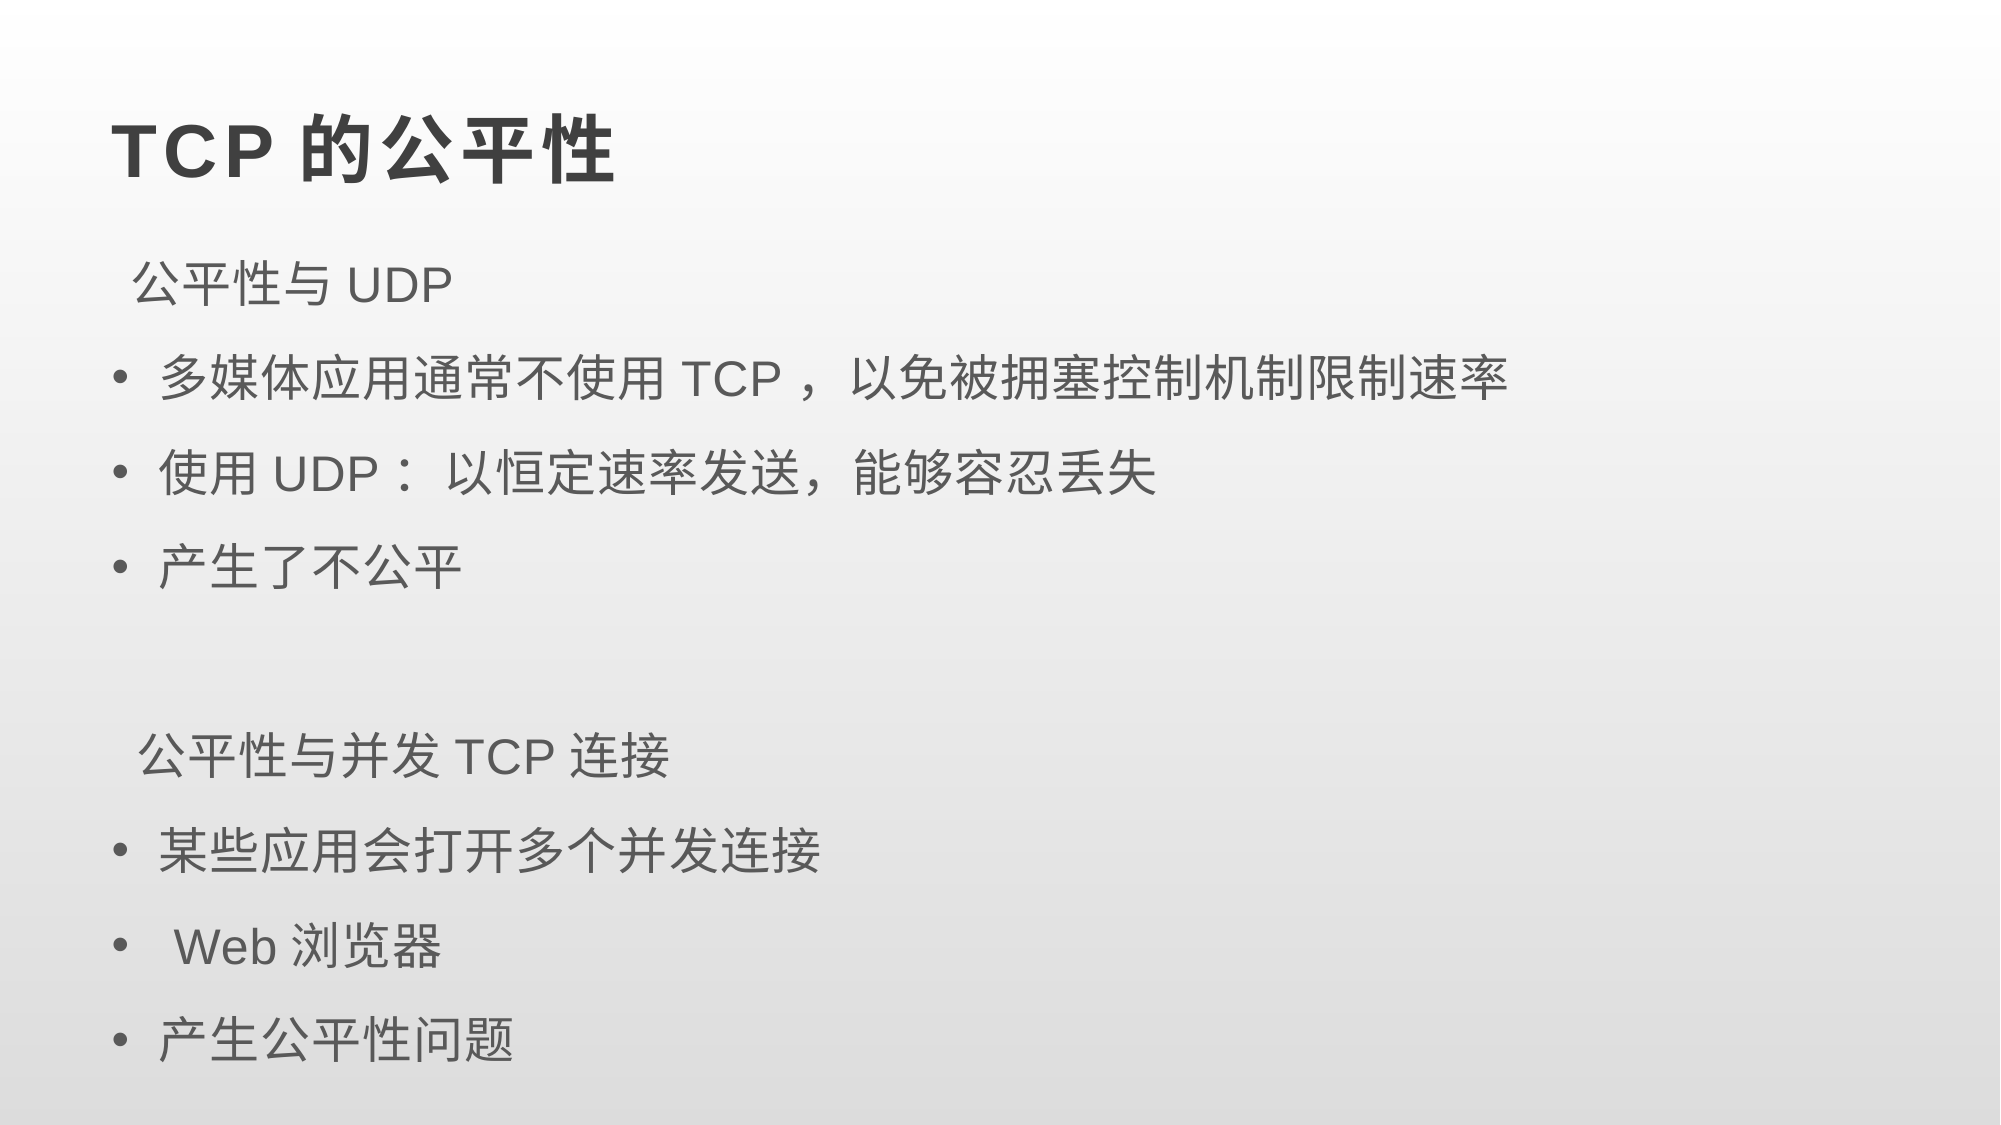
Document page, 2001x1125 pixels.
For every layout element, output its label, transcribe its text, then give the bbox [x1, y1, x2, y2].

text_box TCP的公平性 [99, 57, 1901, 262]
text_box 公平性与UDP 多媒体应用通常不使用TCP，以免被拥塞控制机制限制速率 使用UDP：以恒定速率发送，能够容忍丢失 产生了不公平 公平性与并发TCP连接 某些应用会打开多个并发连接 Web浏览器 产生公平性问题 [99, 262, 1901, 961]
